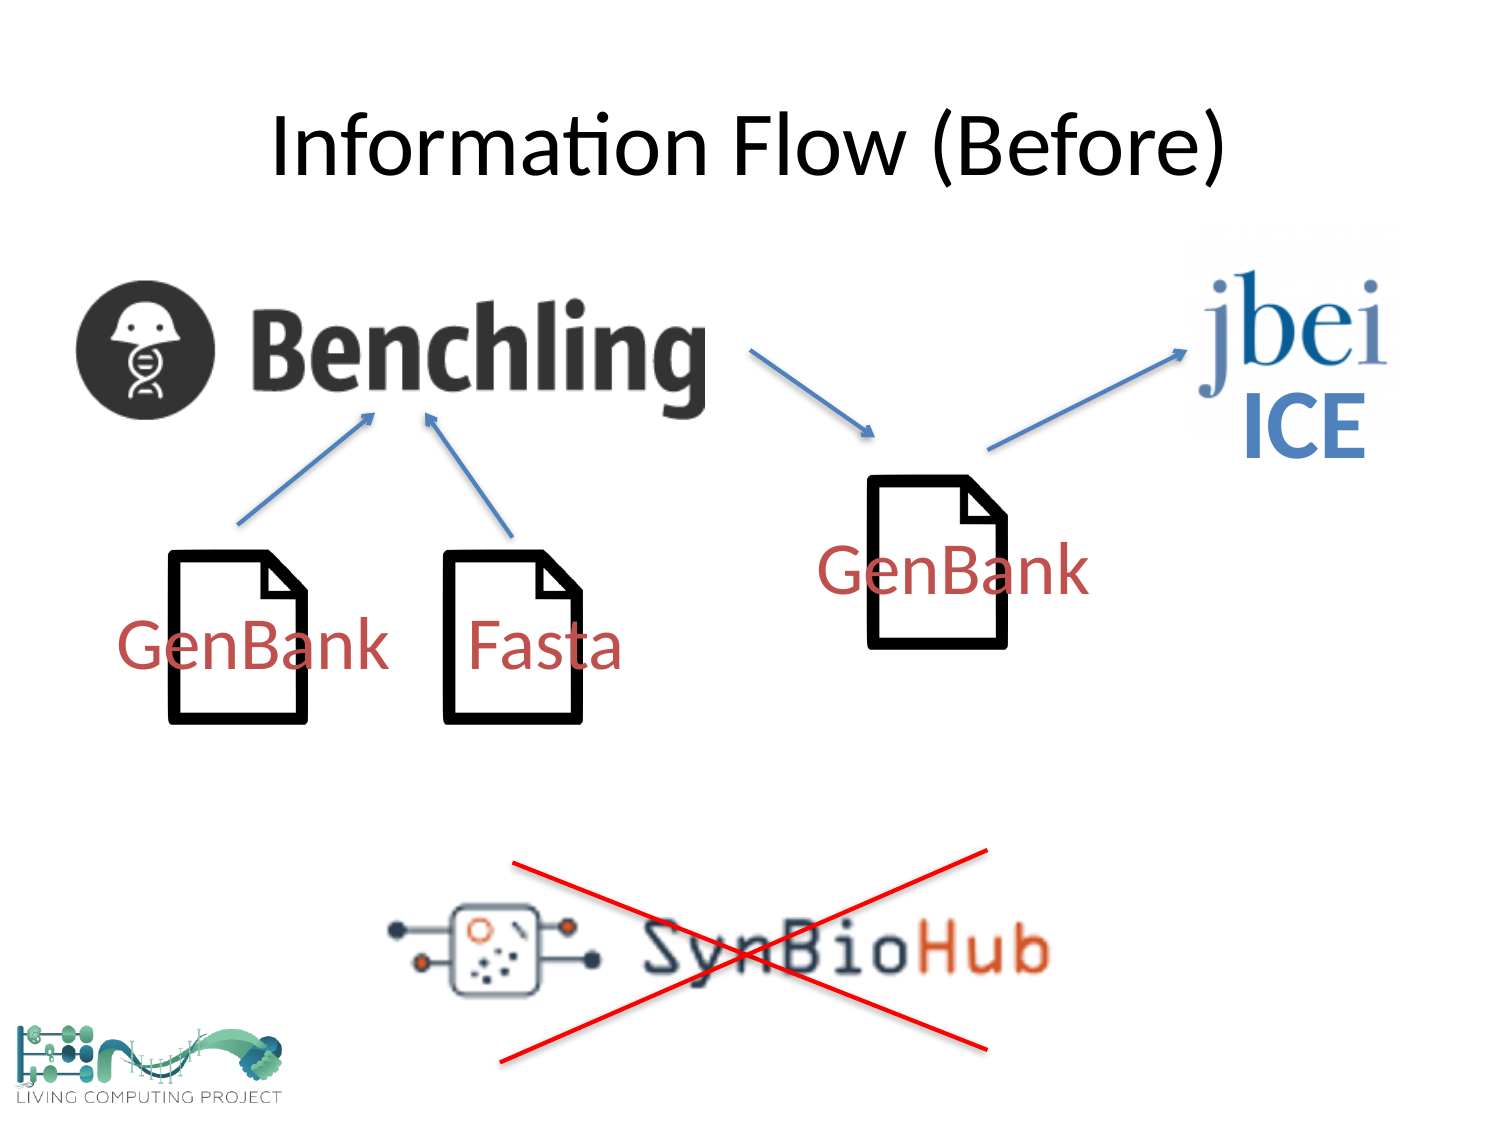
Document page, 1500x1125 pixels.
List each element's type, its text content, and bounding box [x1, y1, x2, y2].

text_box ICE [1225, 446, 1384, 486]
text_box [99, 412, 643, 726]
picture [988, 882, 1126, 1013]
picture [0, 1013, 294, 1117]
picture [374, 882, 499, 1013]
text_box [499, 849, 988, 1063]
title Information Flow (Before) [75, 45, 1425, 233]
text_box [749, 349, 1108, 651]
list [1101, 224, 1488, 438]
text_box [987, 349, 1188, 451]
picture [74, 262, 705, 439]
